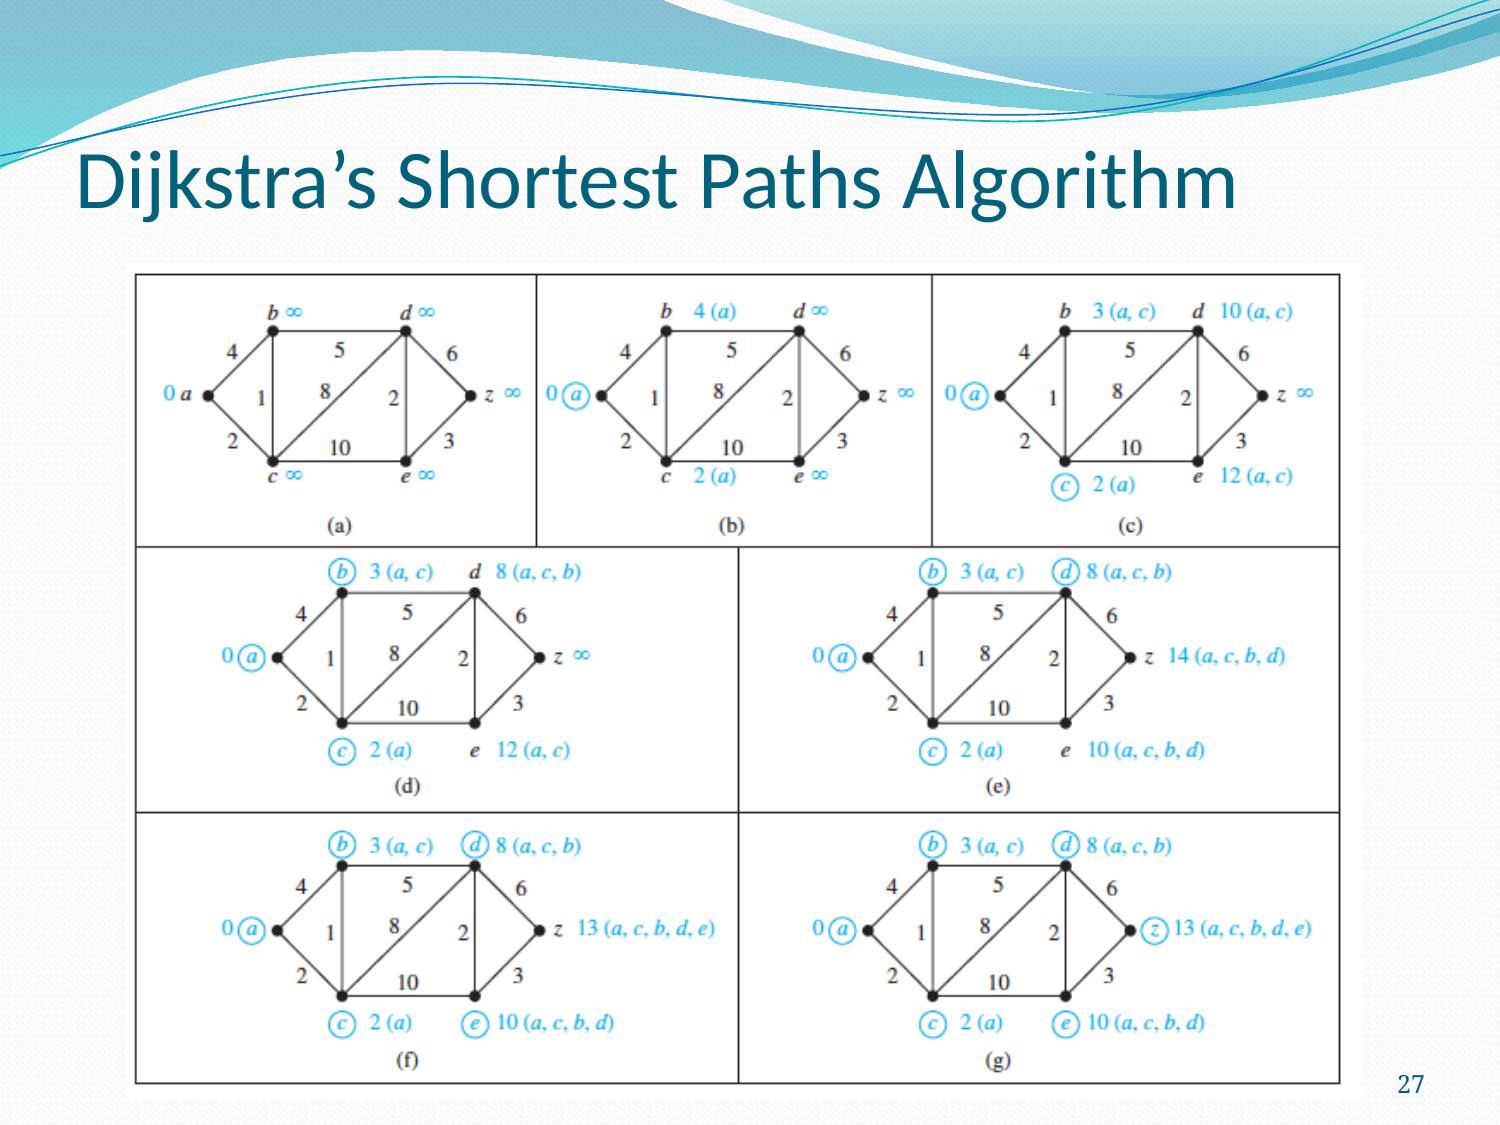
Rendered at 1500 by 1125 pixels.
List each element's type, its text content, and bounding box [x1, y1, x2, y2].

title Dijkstra’s Shortest Paths Algorithm [75, 115, 1425, 225]
picture [124, 262, 1363, 1100]
slide_number 27 [1370, 1042, 1425, 1103]
